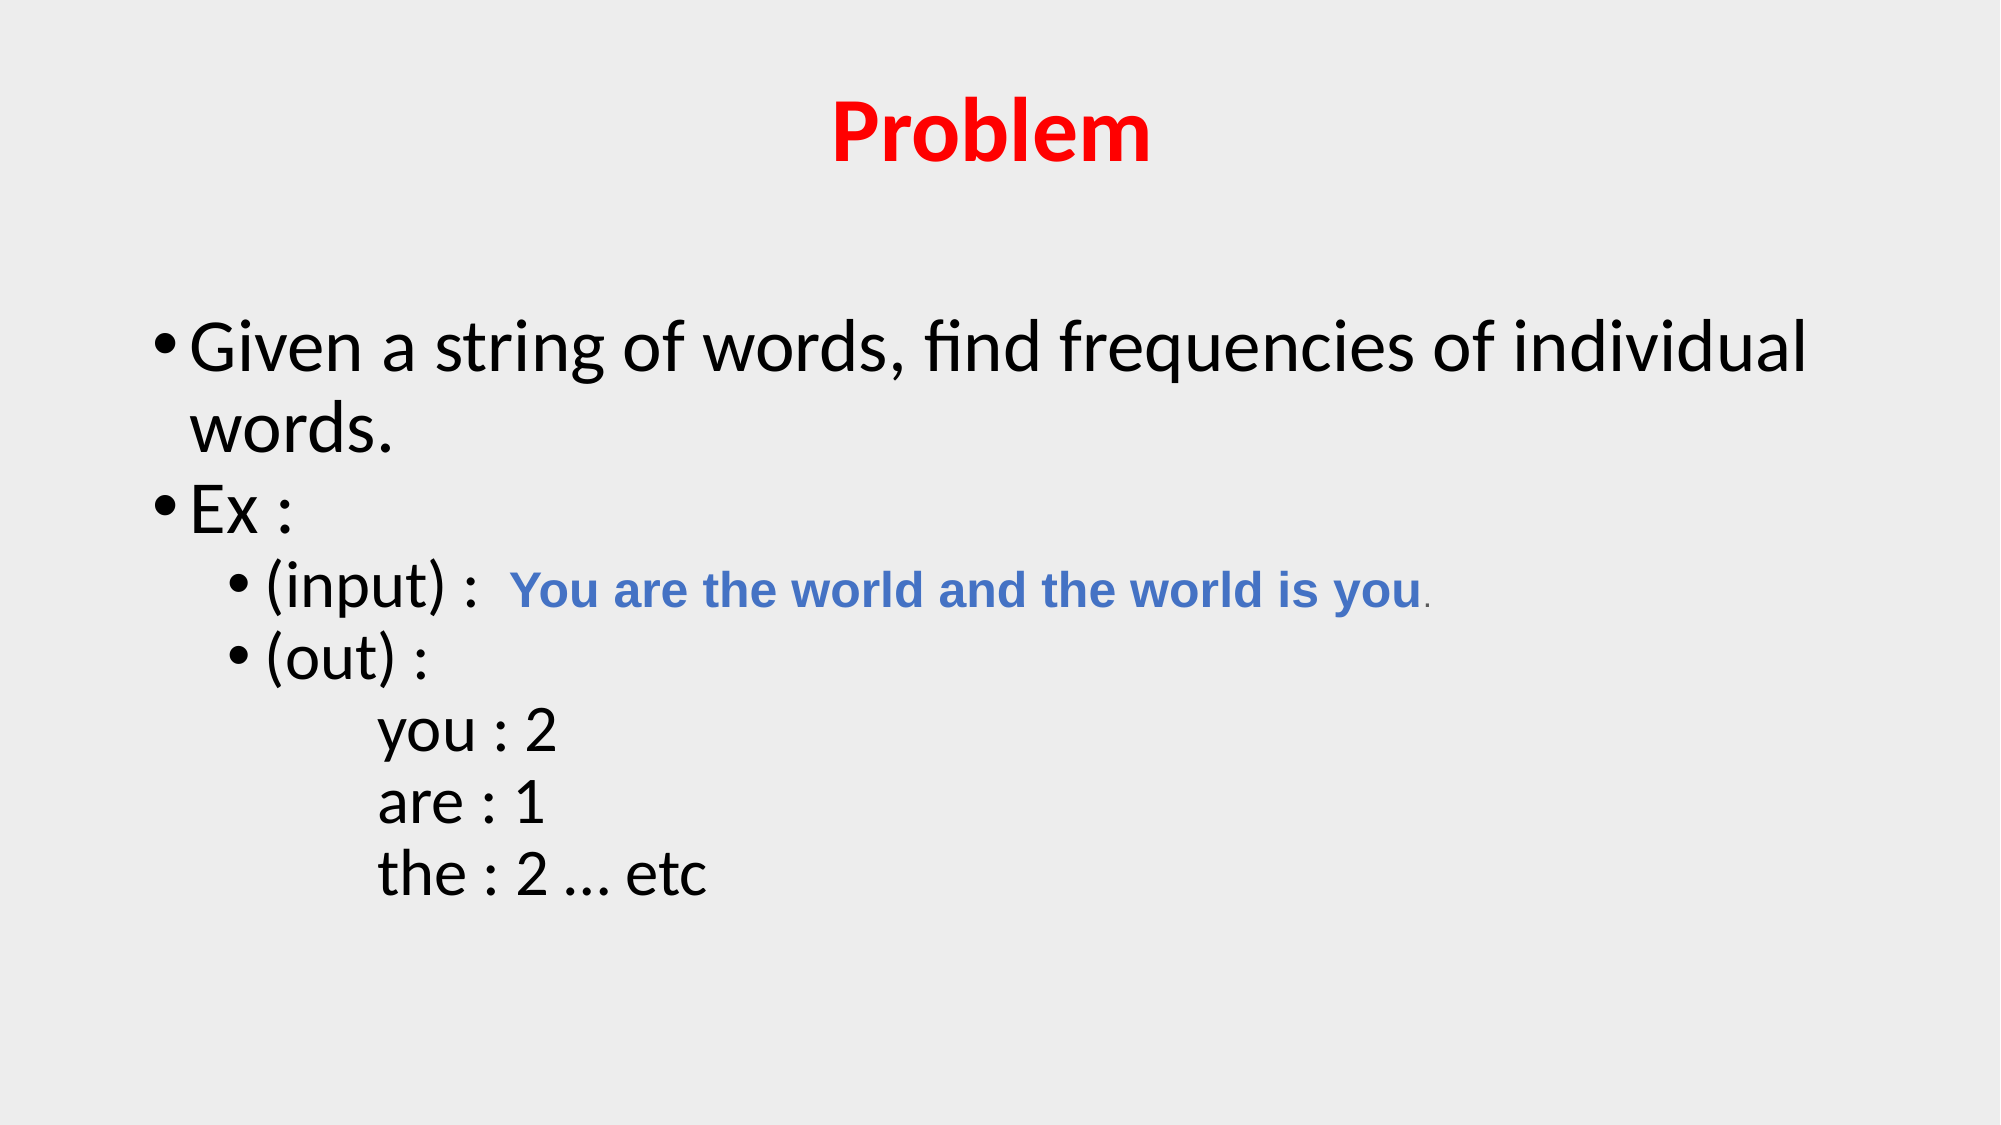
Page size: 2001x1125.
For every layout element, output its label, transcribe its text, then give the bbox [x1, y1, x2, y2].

title Problem [137, 54, 1863, 283]
list Given a string of words, find frequencies of individual words. Ex : (input) : You are the world and the world is you. (out) : you : 2 are : 1 the : 2 … etc [137, 299, 1863, 1014]
